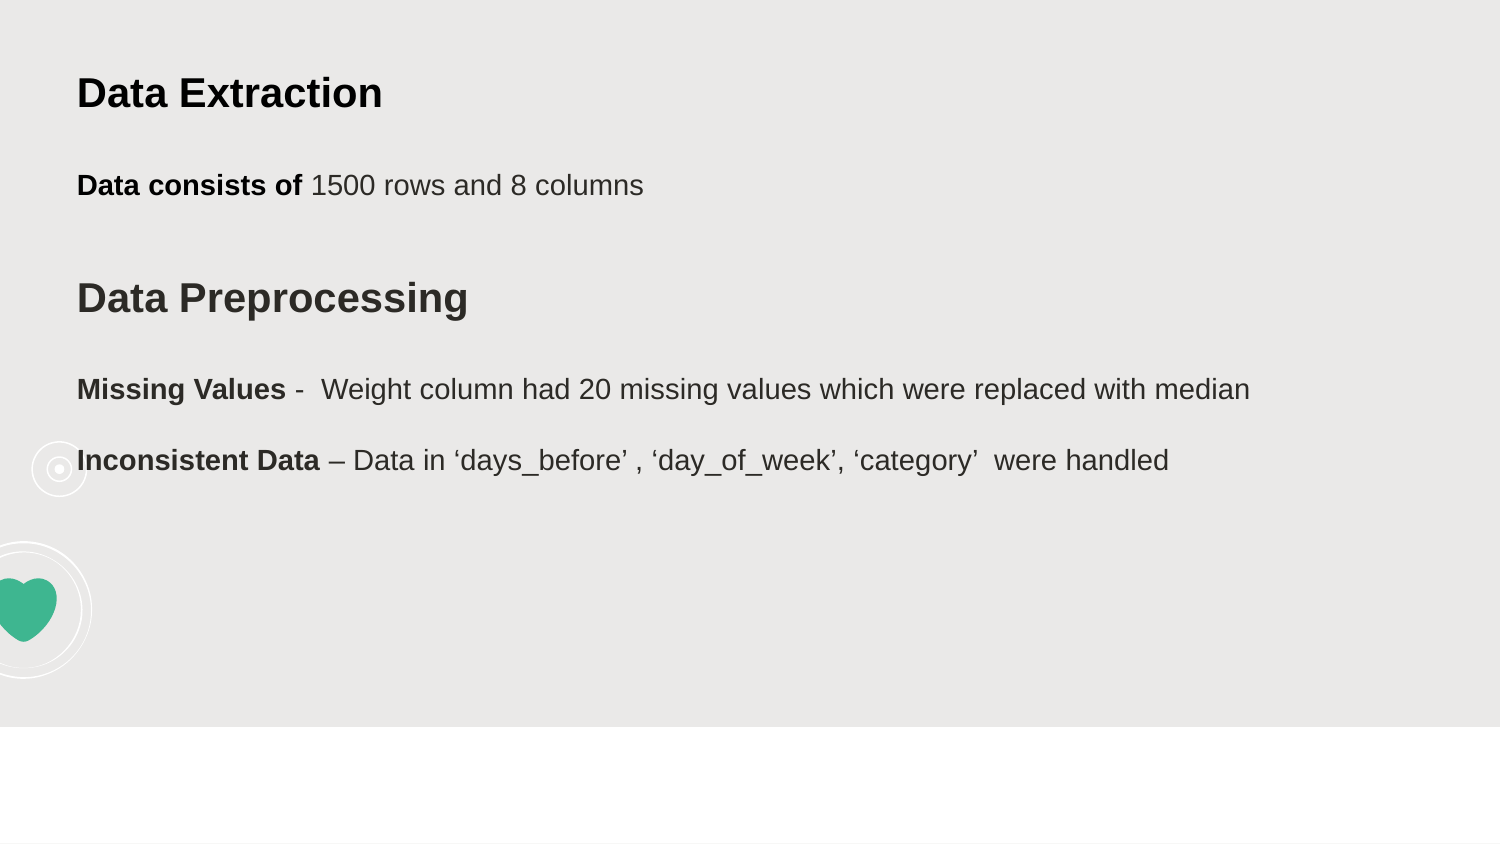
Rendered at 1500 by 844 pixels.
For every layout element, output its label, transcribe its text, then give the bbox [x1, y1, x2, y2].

text_box Data Extraction Data consists of 1500 rows and 8 columns Data Preprocessing Missing Values - Weight column had 20 missing values which were replaced with median Inconsistent Data – Data in ‘days_before’ , ‘day_of_week’, ‘category’ were handled [62, 58, 1475, 588]
